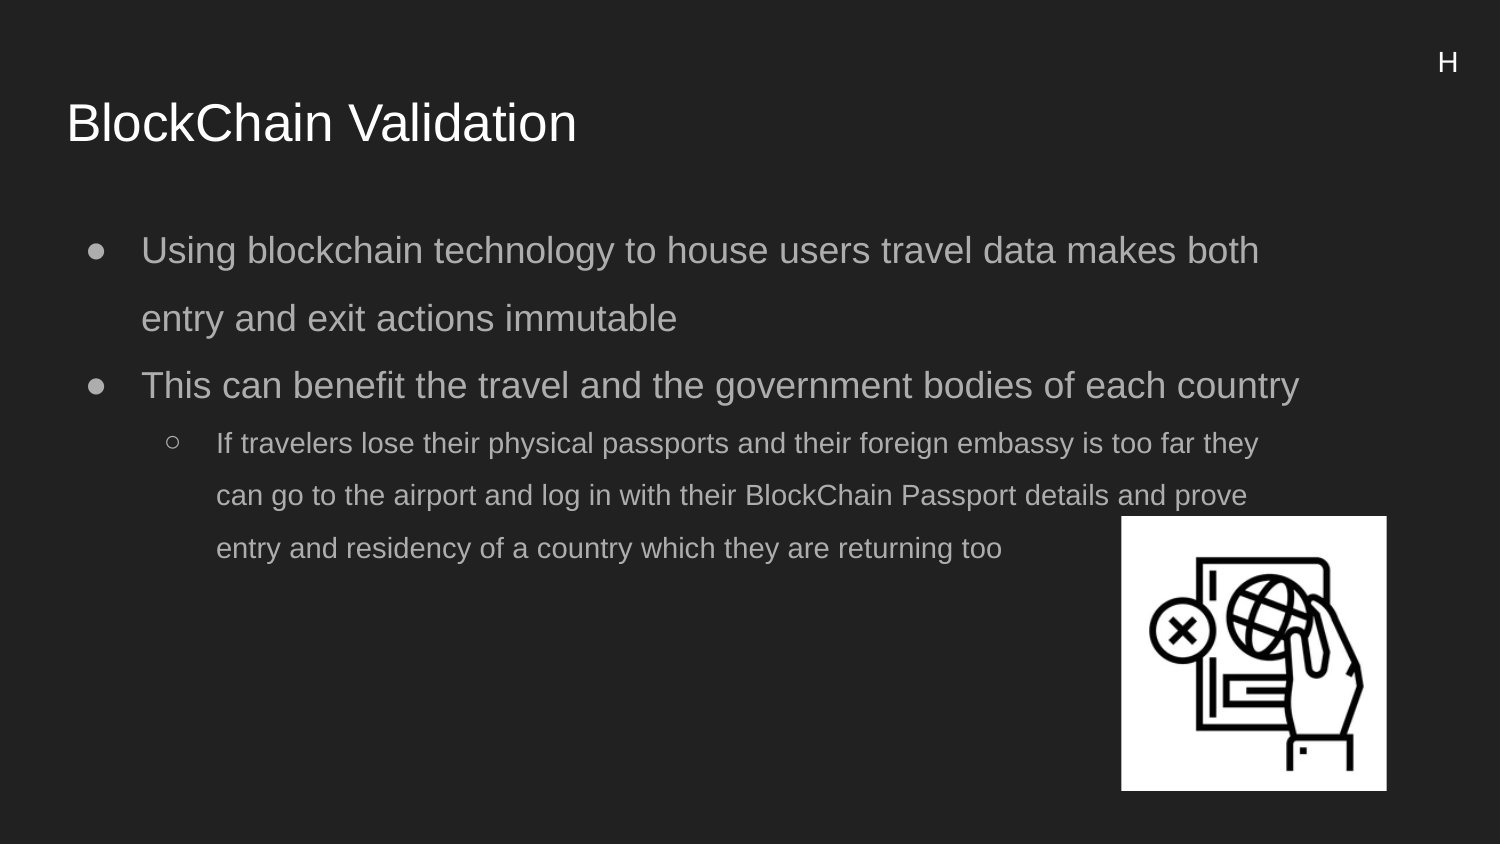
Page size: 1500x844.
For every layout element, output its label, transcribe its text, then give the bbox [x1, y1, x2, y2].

list Using blockchain technology to house users travel data makes both entry and exit actions immutable This can benefit the travel and the government bodies of each country If travelers lose their physical passports and their foreign embassy is too far they can go to the airport and log in with their BlockChain Passport details and prove entry and residency of a country which they are returning too [51, 189, 1320, 750]
picture [1121, 515, 1387, 791]
title BlockChain Validation [51, 72, 1449, 167]
text_box H [1422, 27, 1467, 93]
